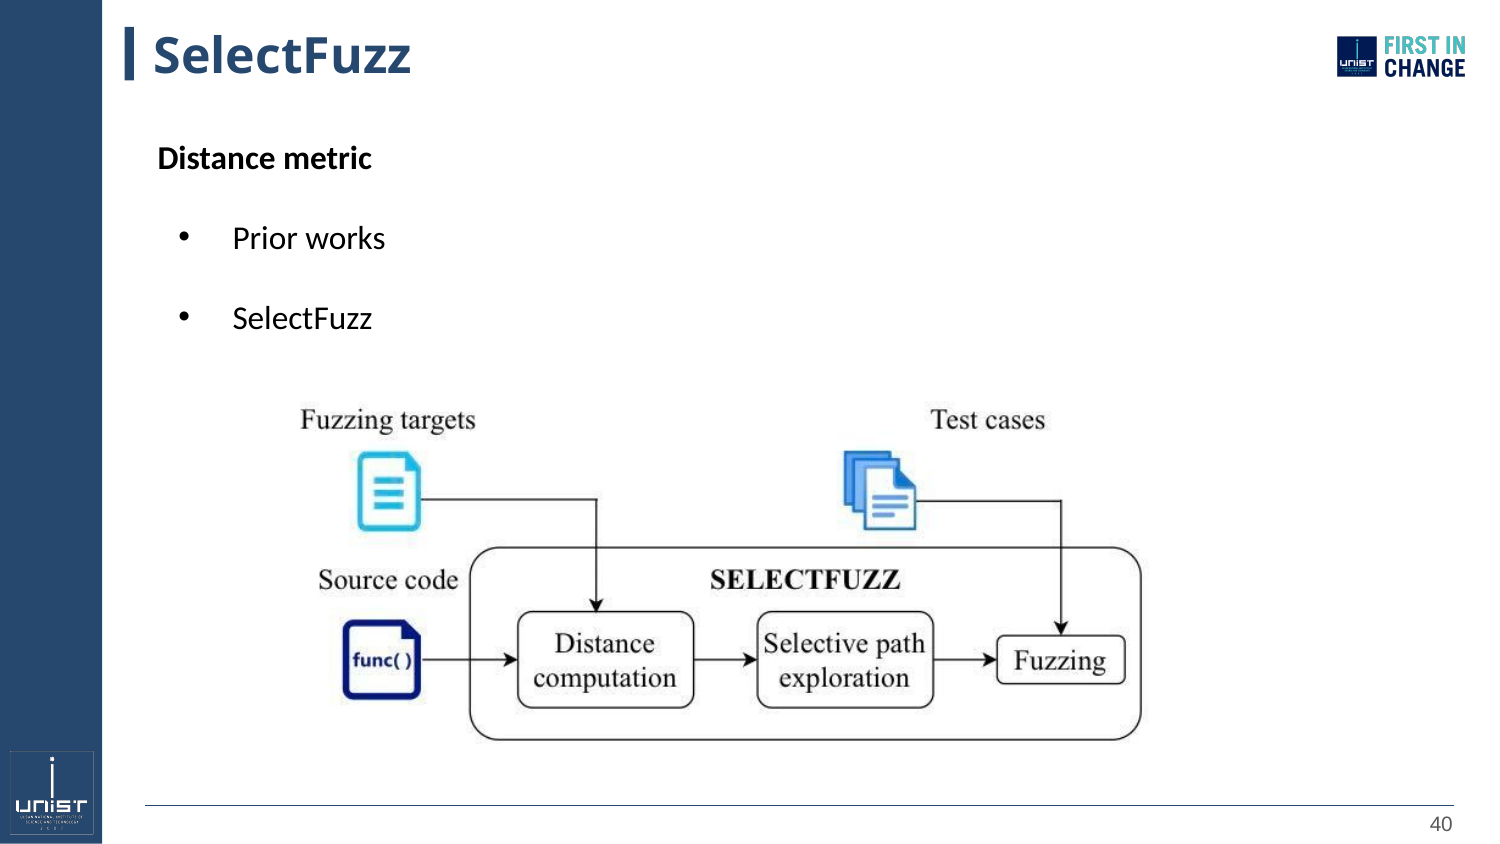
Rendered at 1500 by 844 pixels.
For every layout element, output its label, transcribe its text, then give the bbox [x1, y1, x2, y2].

text_box Distance metric Prior works SelectFuzz [142, 121, 1378, 752]
text_box [124, 26, 134, 81]
picture [1336, 35, 1466, 78]
text_box [0, 0, 103, 844]
slide_number 40 [1377, 790, 1468, 844]
text_box SelectFuzz [142, 17, 1287, 121]
picture [270, 353, 1187, 759]
picture [6, 739, 102, 838]
